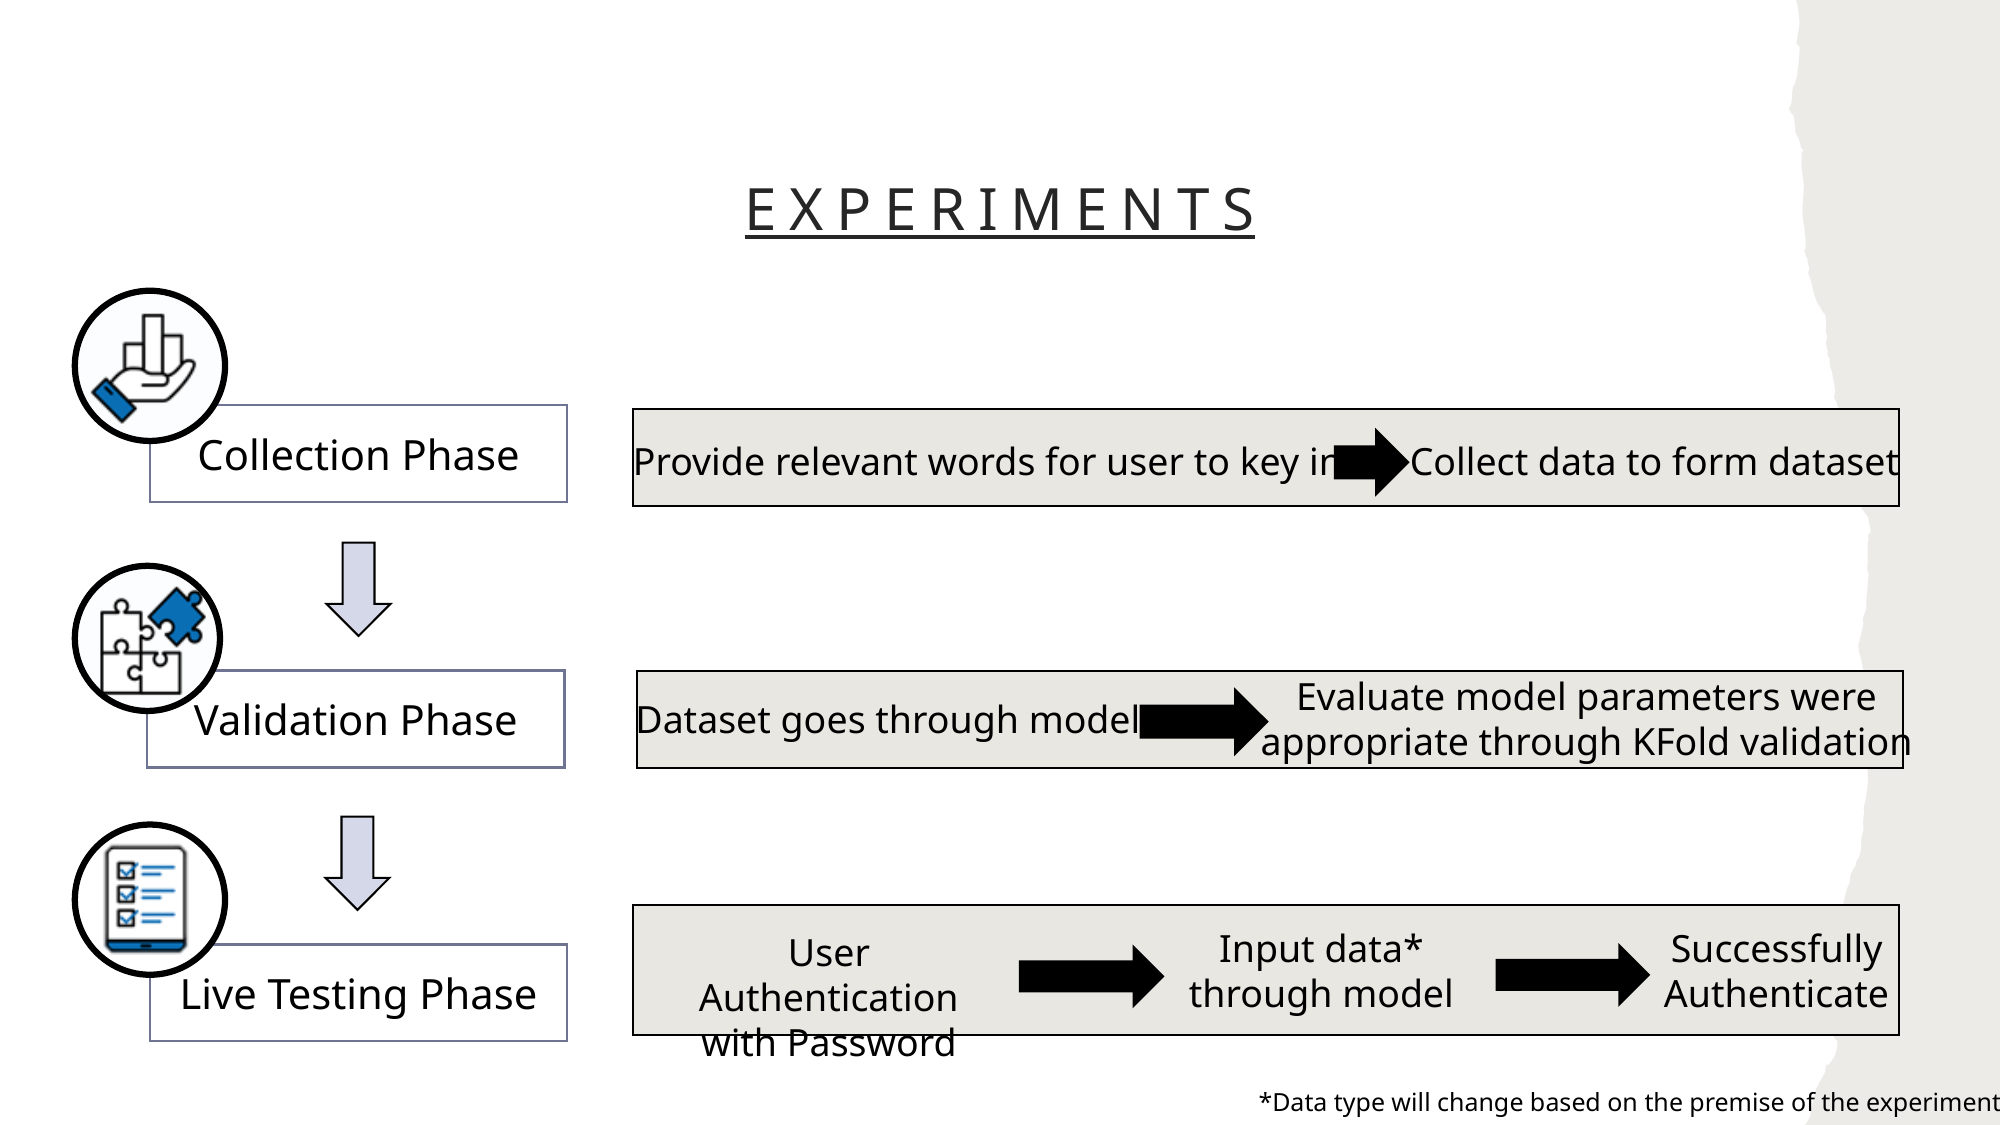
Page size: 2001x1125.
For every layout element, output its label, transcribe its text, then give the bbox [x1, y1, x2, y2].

title EXPERIMENTS [195, 103, 1805, 304]
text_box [74, 565, 565, 768]
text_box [74, 824, 568, 1042]
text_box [633, 408, 1903, 506]
text_box [341, 541, 376, 565]
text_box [74, 290, 568, 503]
text_box *Data type will change based on the premise of the experiments [1228, 1079, 2000, 1125]
text_box [340, 815, 375, 824]
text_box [635, 665, 1946, 773]
picture [1789, 0, 2000, 1079]
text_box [633, 904, 1899, 1036]
